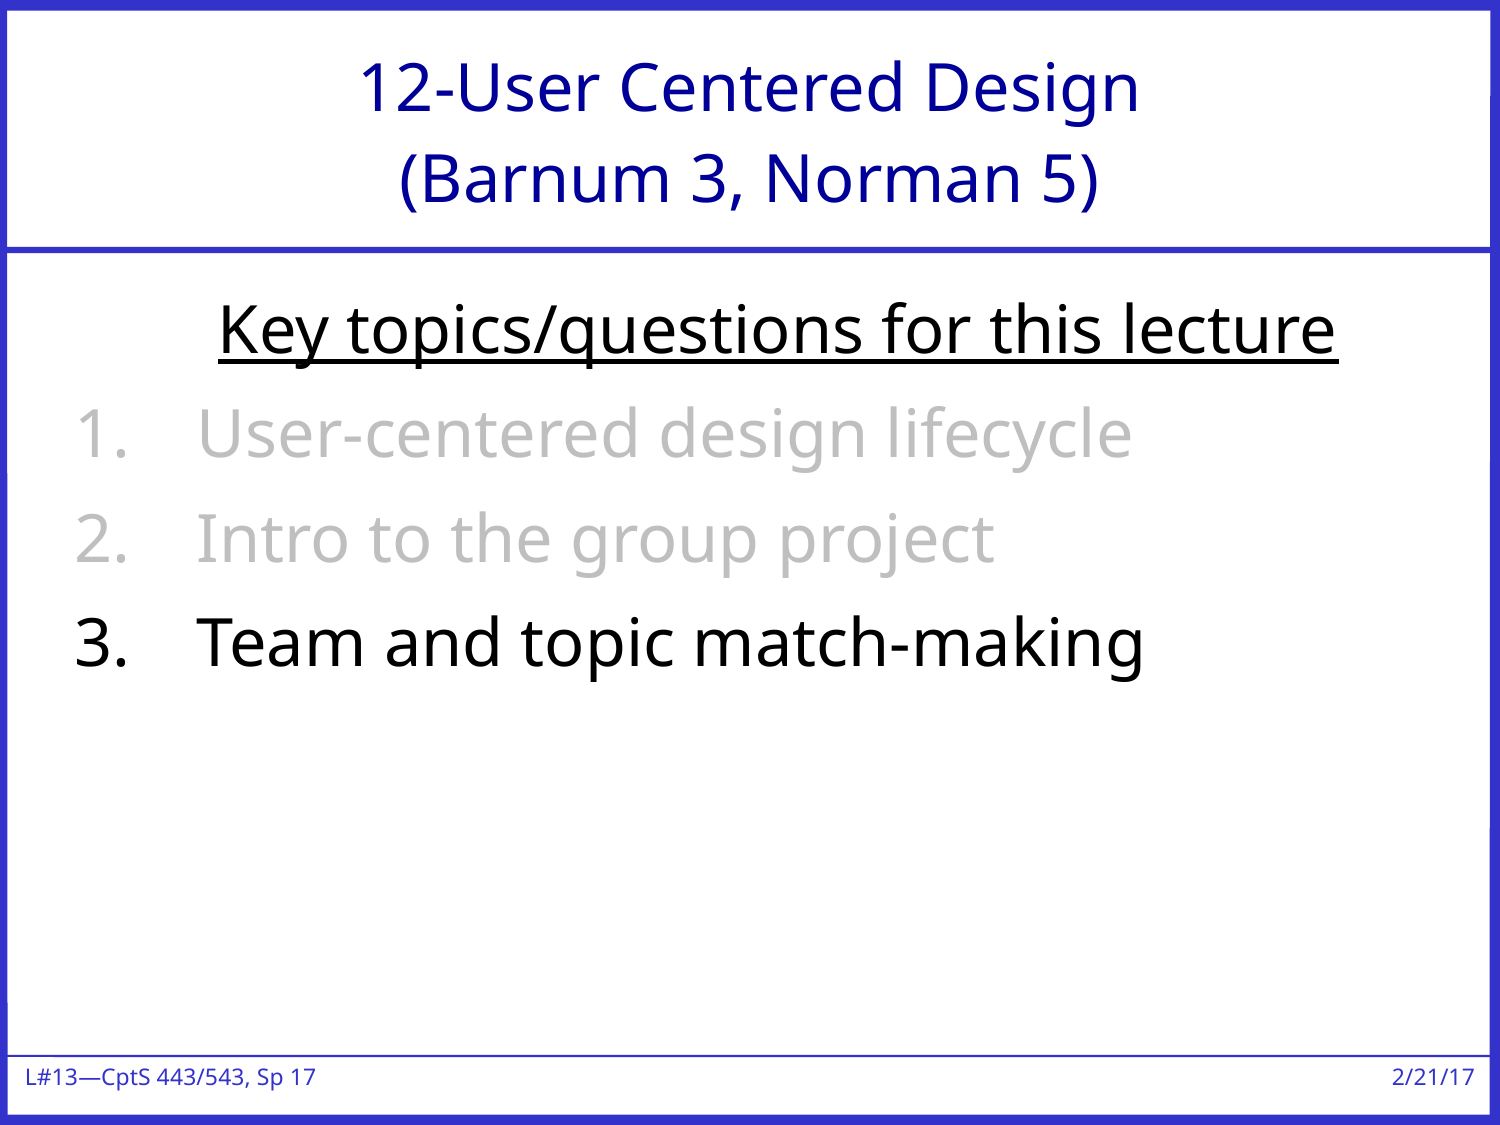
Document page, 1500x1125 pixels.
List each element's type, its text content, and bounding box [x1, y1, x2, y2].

list Key topics/questions for this lecture User-centered design lifecycle Intro to the group project Team and topic match-making [59, 274, 1498, 1076]
title 12-User Centered Design (Barnum 3, Norman 5) [24, 24, 1476, 238]
